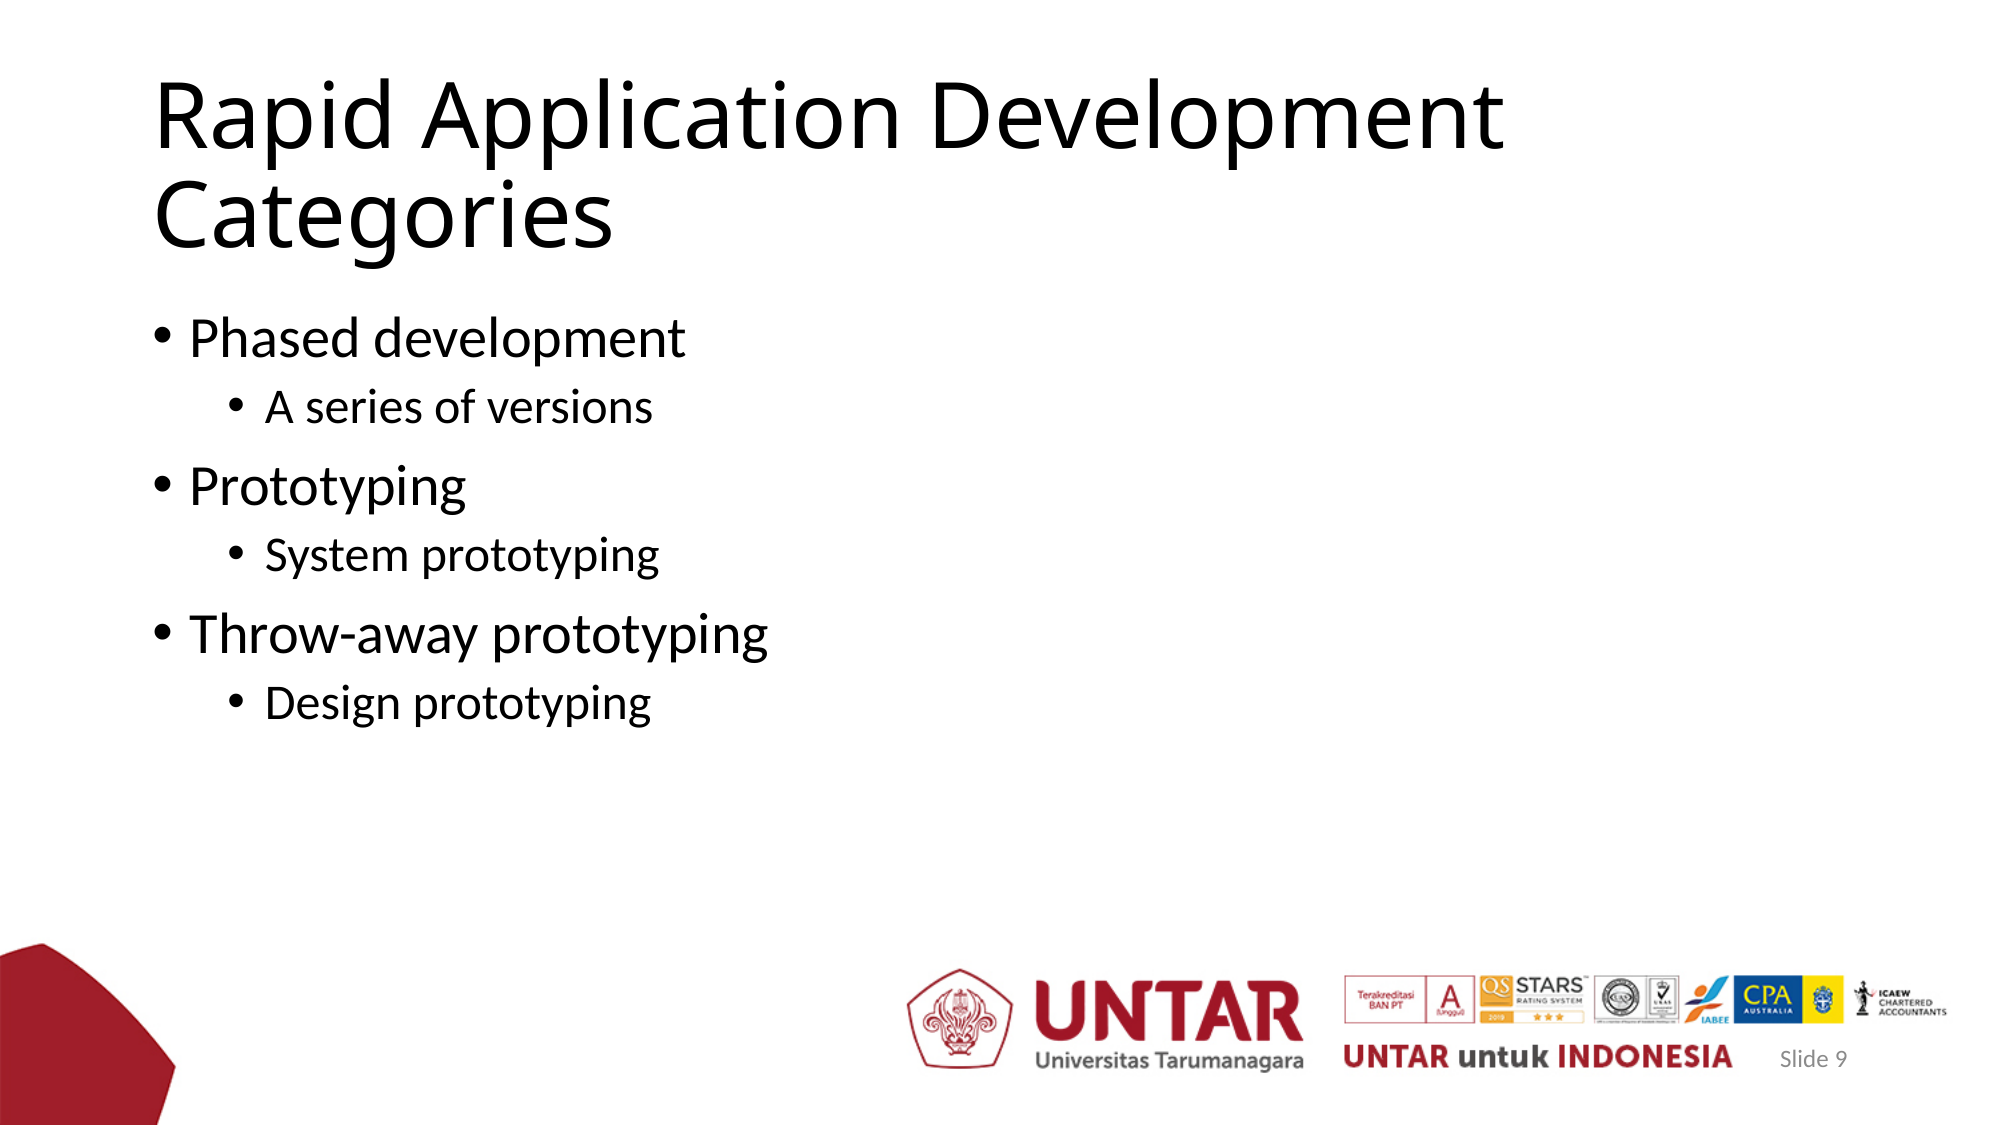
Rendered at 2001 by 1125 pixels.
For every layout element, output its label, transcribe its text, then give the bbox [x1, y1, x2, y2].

list Phased development A series of versions Prototyping System prototyping Throw-away prototyping Design prototyping [137, 299, 1863, 1014]
slide_number Slide 9 [1412, 1042, 1863, 1103]
picture [0, 0, 2001, 1125]
title Rapid Application Development Categories [137, 59, 1863, 278]
